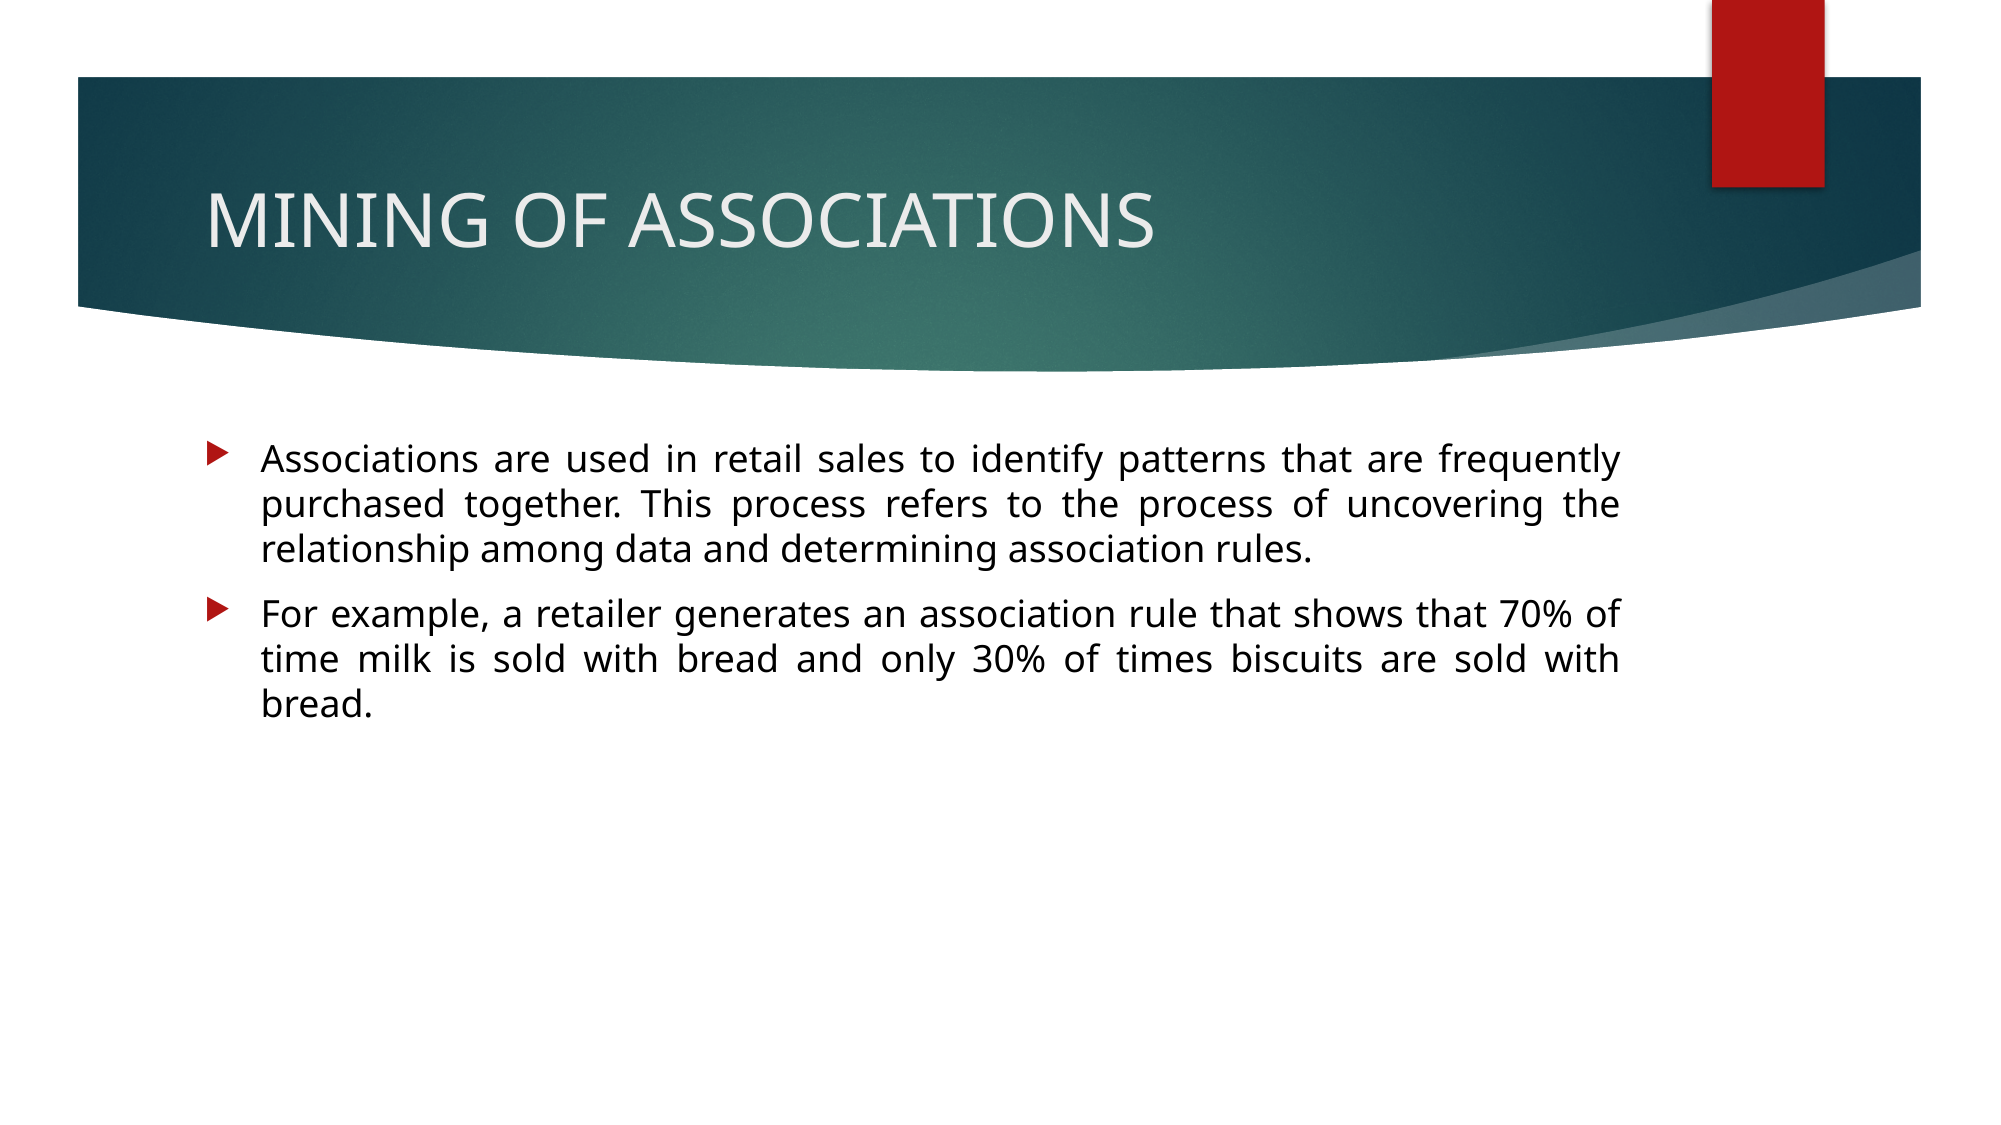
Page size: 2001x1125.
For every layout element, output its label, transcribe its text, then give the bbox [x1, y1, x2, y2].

list Associations are used in retail sales to identify patterns that are frequently purchased together. This process refers to the process of uncovering the relationship among data and determining association rules. For example, a retailer generates an association rule that shows that 70% of time milk is sold with bread and only 30% of times biscuits are sold with bread. [189, 427, 1638, 988]
title MINING OF ASSOCIATIONS [189, 159, 1638, 276]
